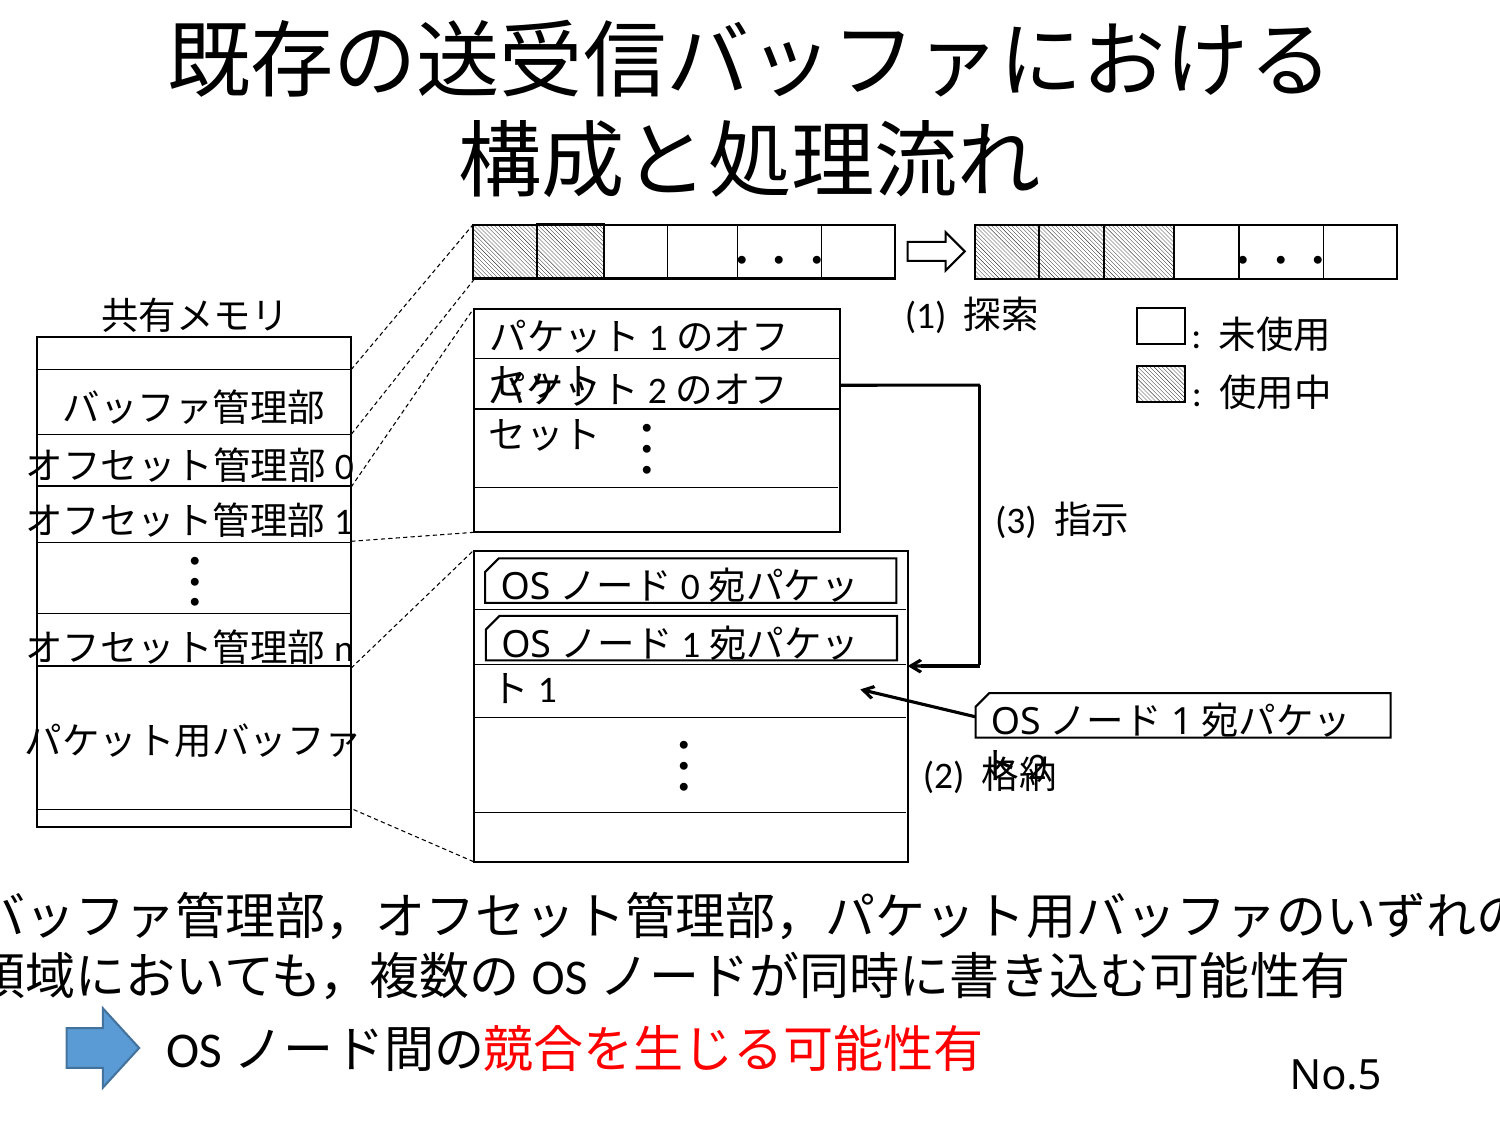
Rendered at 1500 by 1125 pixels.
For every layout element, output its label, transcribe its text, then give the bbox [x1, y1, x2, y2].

slide_number No.5 [1059, 1042, 1397, 1103]
text_box [65, 1005, 141, 1091]
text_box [36, 224, 1397, 863]
text_box OSノード間の競合を生じる可能性有 [151, 1010, 1001, 1086]
text_box 既存の送受信バッファにおける 構成と処理流れ [0, 0, 1500, 215]
text_box バッファ管理部，オフセット管理部，パケット用バッファのいずれの 領域においても，複数のOSノードが同時に書き込む可能性有 [0, 876, 1500, 1012]
